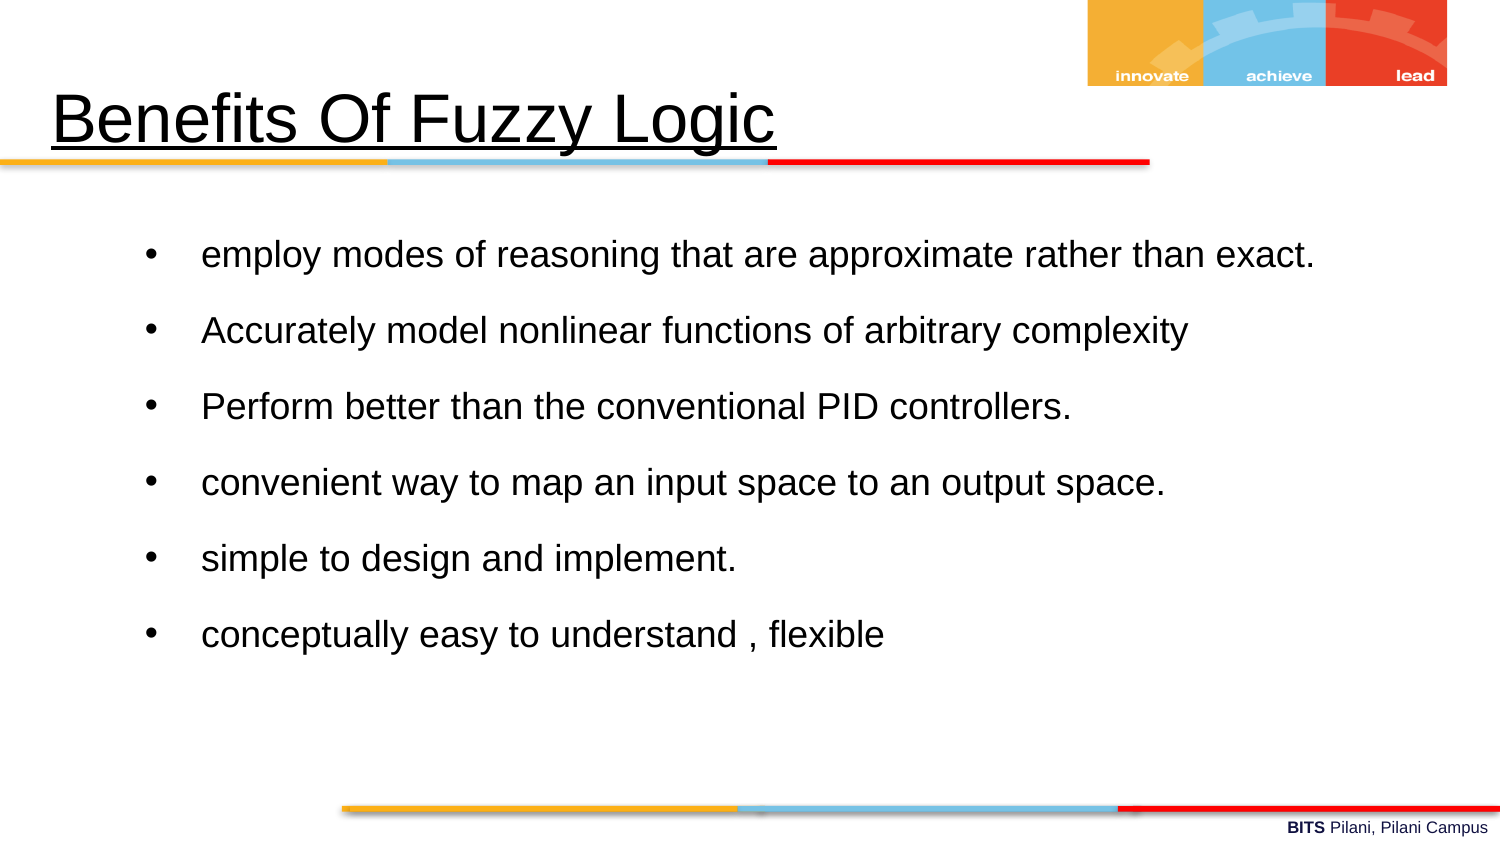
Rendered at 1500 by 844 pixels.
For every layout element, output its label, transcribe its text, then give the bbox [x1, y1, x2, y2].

list employ modes of reasoning that are approximate rather than exact. Accurately model nonlinear functions of arbitrary complexity Perform better than the conventional PID controllers. convenient way to map an input space to an output space. simple to design and implement. conceptually easy to understand , flexible [51, 235, 1449, 796]
picture [1087, 0, 1448, 72]
title Benefits Of Fuzzy Logic [51, 72, 1449, 167]
